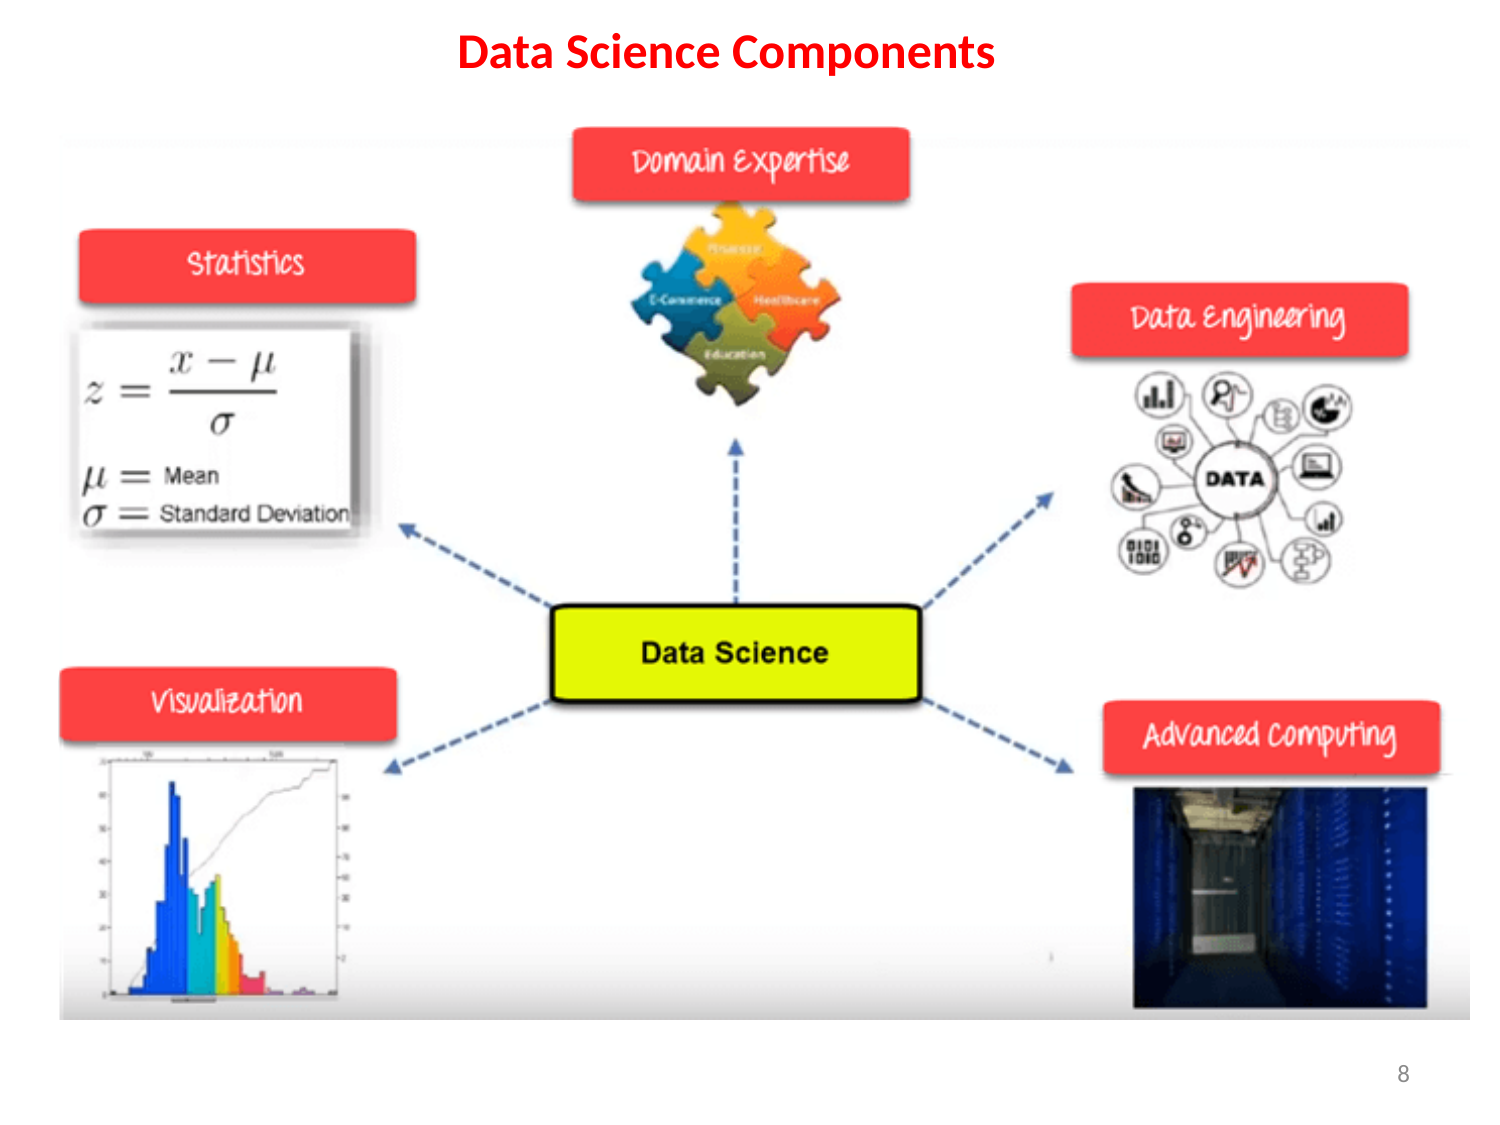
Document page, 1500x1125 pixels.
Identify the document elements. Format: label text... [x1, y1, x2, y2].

text_box Data Science Components [398, 11, 1055, 87]
picture [58, 126, 1470, 1020]
slide_number 8 [1074, 1042, 1425, 1103]
